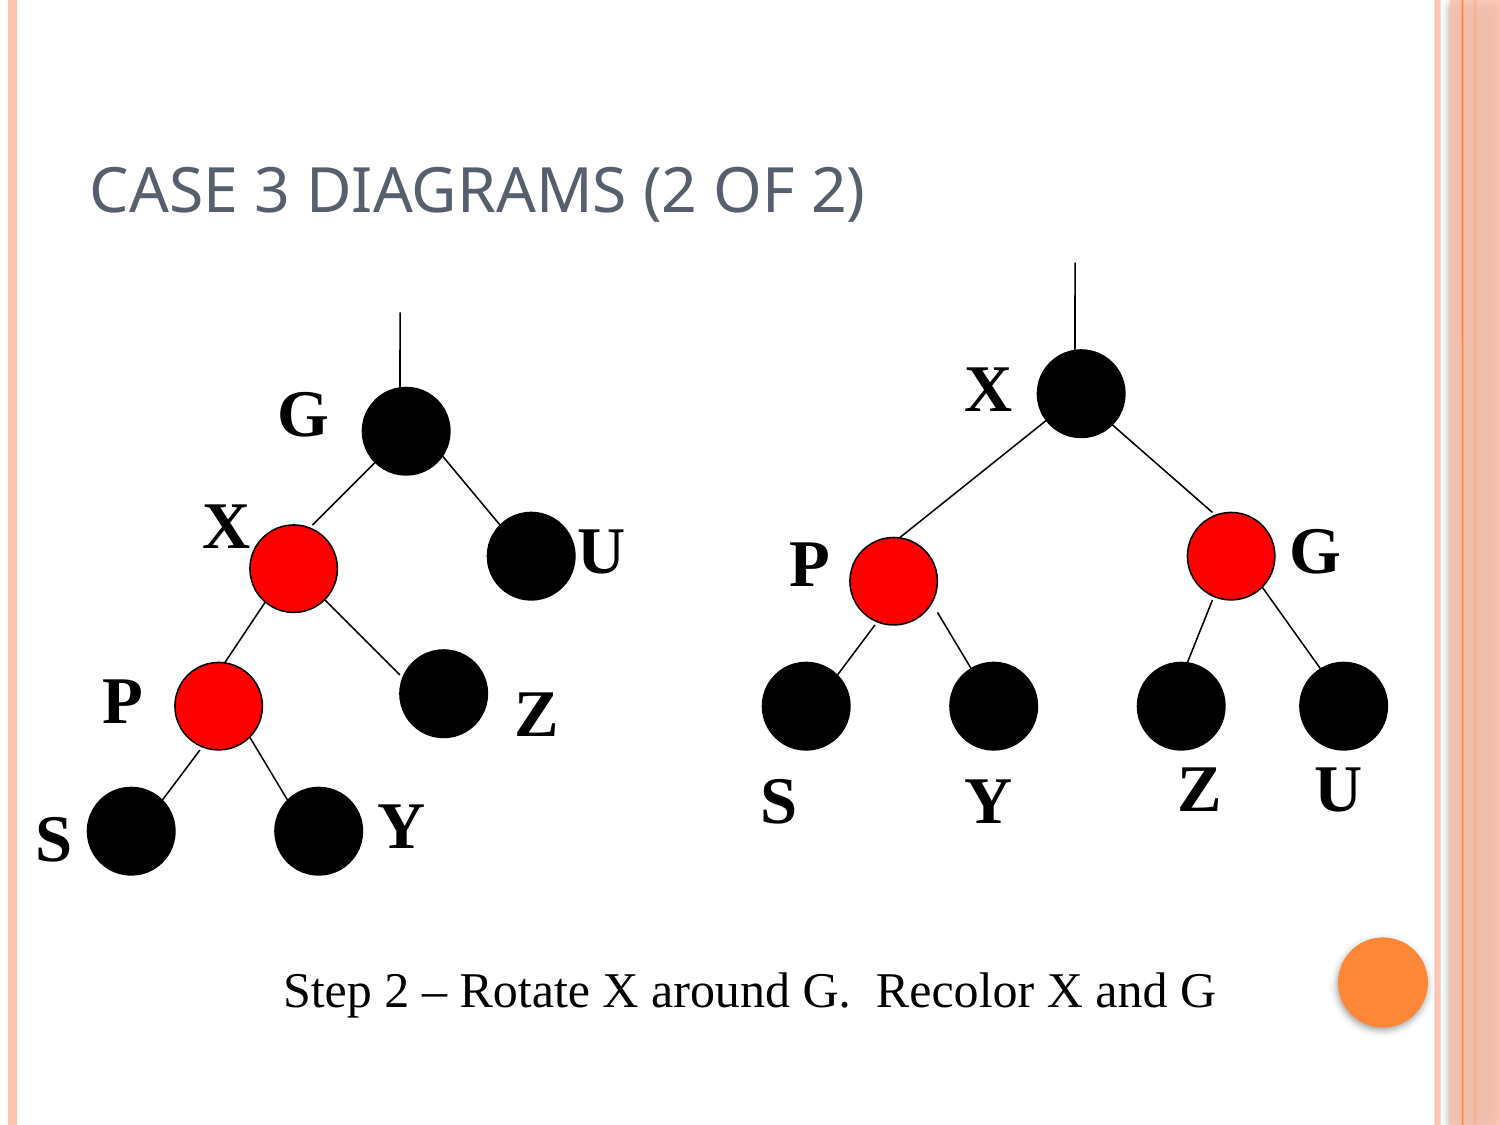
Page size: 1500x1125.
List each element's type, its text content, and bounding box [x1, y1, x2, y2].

text_box P [774, 512, 850, 608]
text_box S [0, 787, 88, 883]
text_box Step 2 – Rotate X around G. Recolor X and G [62, 949, 1438, 1025]
text_box Y [949, 749, 1038, 845]
text_box Z [1162, 737, 1250, 833]
title Case 3 Diagrams (2 of 2) [75, 45, 1300, 233]
text_box [762, 662, 850, 750]
text_box [399, 649, 488, 738]
text_box [88, 787, 175, 875]
text_box G [262, 362, 350, 458]
text_box S [687, 749, 813, 845]
text_box [362, 387, 450, 475]
text_box [949, 662, 1038, 750]
text_box U [1299, 737, 1388, 833]
text_box Z [499, 662, 588, 758]
text_box G [1274, 499, 1363, 595]
text_box [1137, 662, 1225, 746]
text_box [249, 524, 338, 613]
text_box [175, 662, 263, 750]
text_box [487, 512, 562, 600]
text_box [850, 537, 938, 625]
text_box [1299, 662, 1388, 737]
text_box X [187, 474, 263, 570]
text_box [1038, 349, 1125, 438]
text_box [1187, 512, 1274, 600]
text_box U [562, 499, 650, 595]
text_box X [949, 337, 1038, 433]
text_box P [87, 649, 175, 745]
text_box Y [362, 774, 450, 870]
text_box [274, 787, 363, 875]
